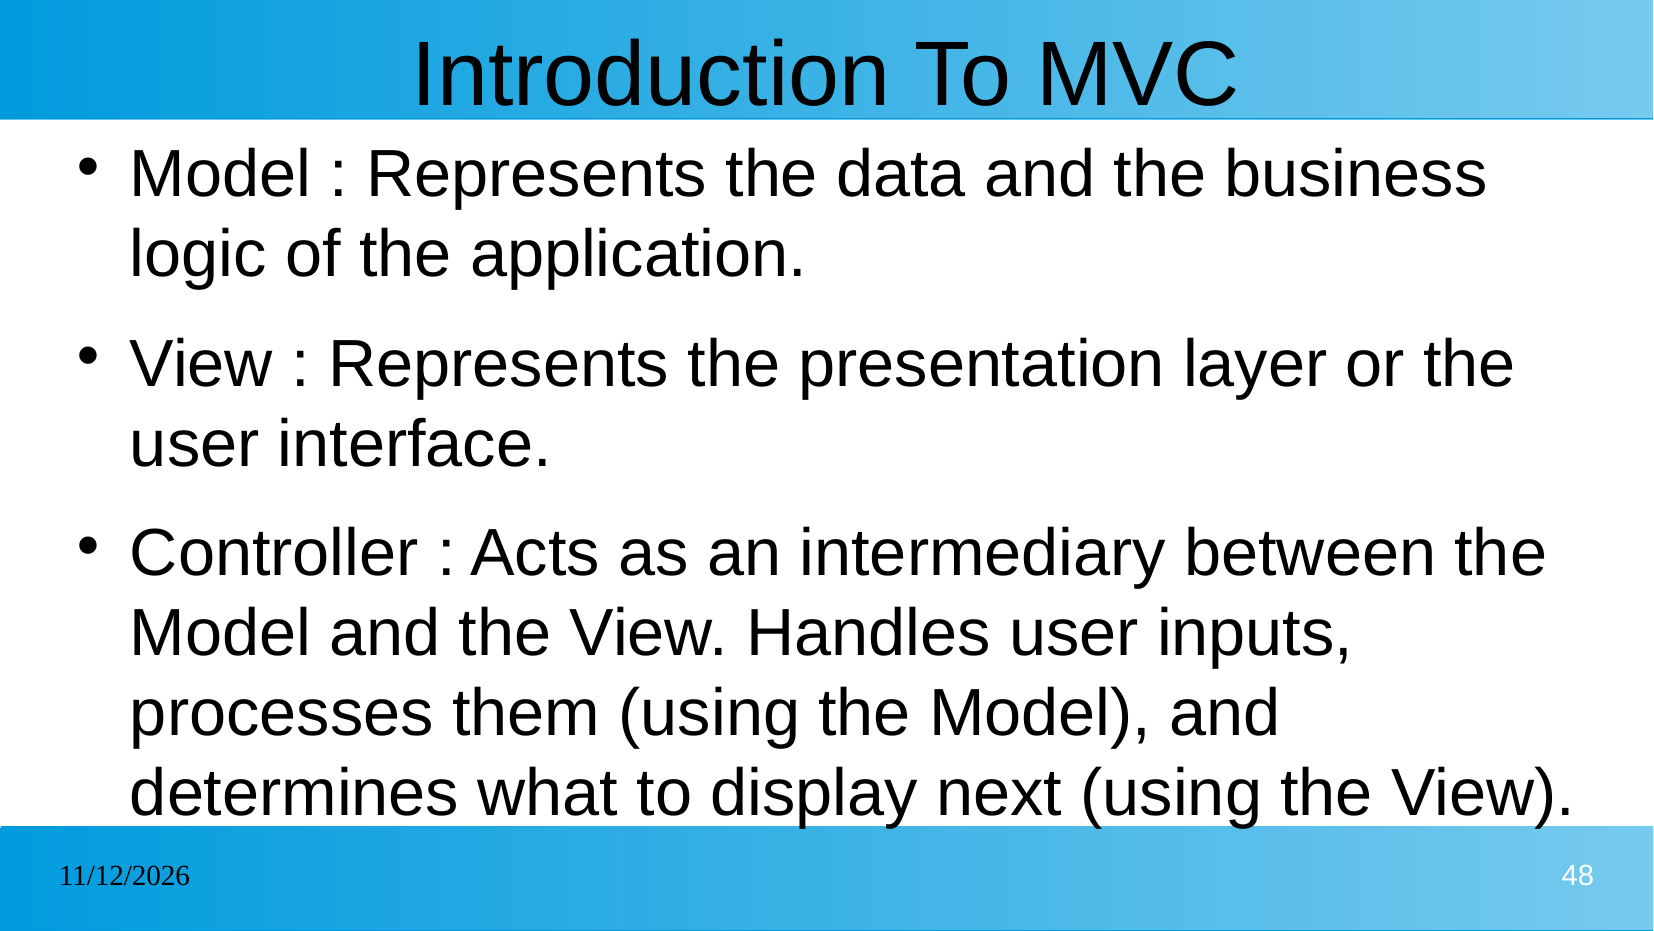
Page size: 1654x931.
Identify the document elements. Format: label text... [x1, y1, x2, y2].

slide_number 48 [1210, 856, 1595, 915]
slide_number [59, 856, 443, 915]
list Model : Represents the data and the business logic of the application. View : Represents the presentation layer or the user interface. Controller : Acts as an intermediary between the Model and the View. Handles user inputs, processes them (using the Model), and determines what to display next (using the View). [59, 129, 1595, 827]
title Introduction To MVC [59, 29, 1595, 108]
